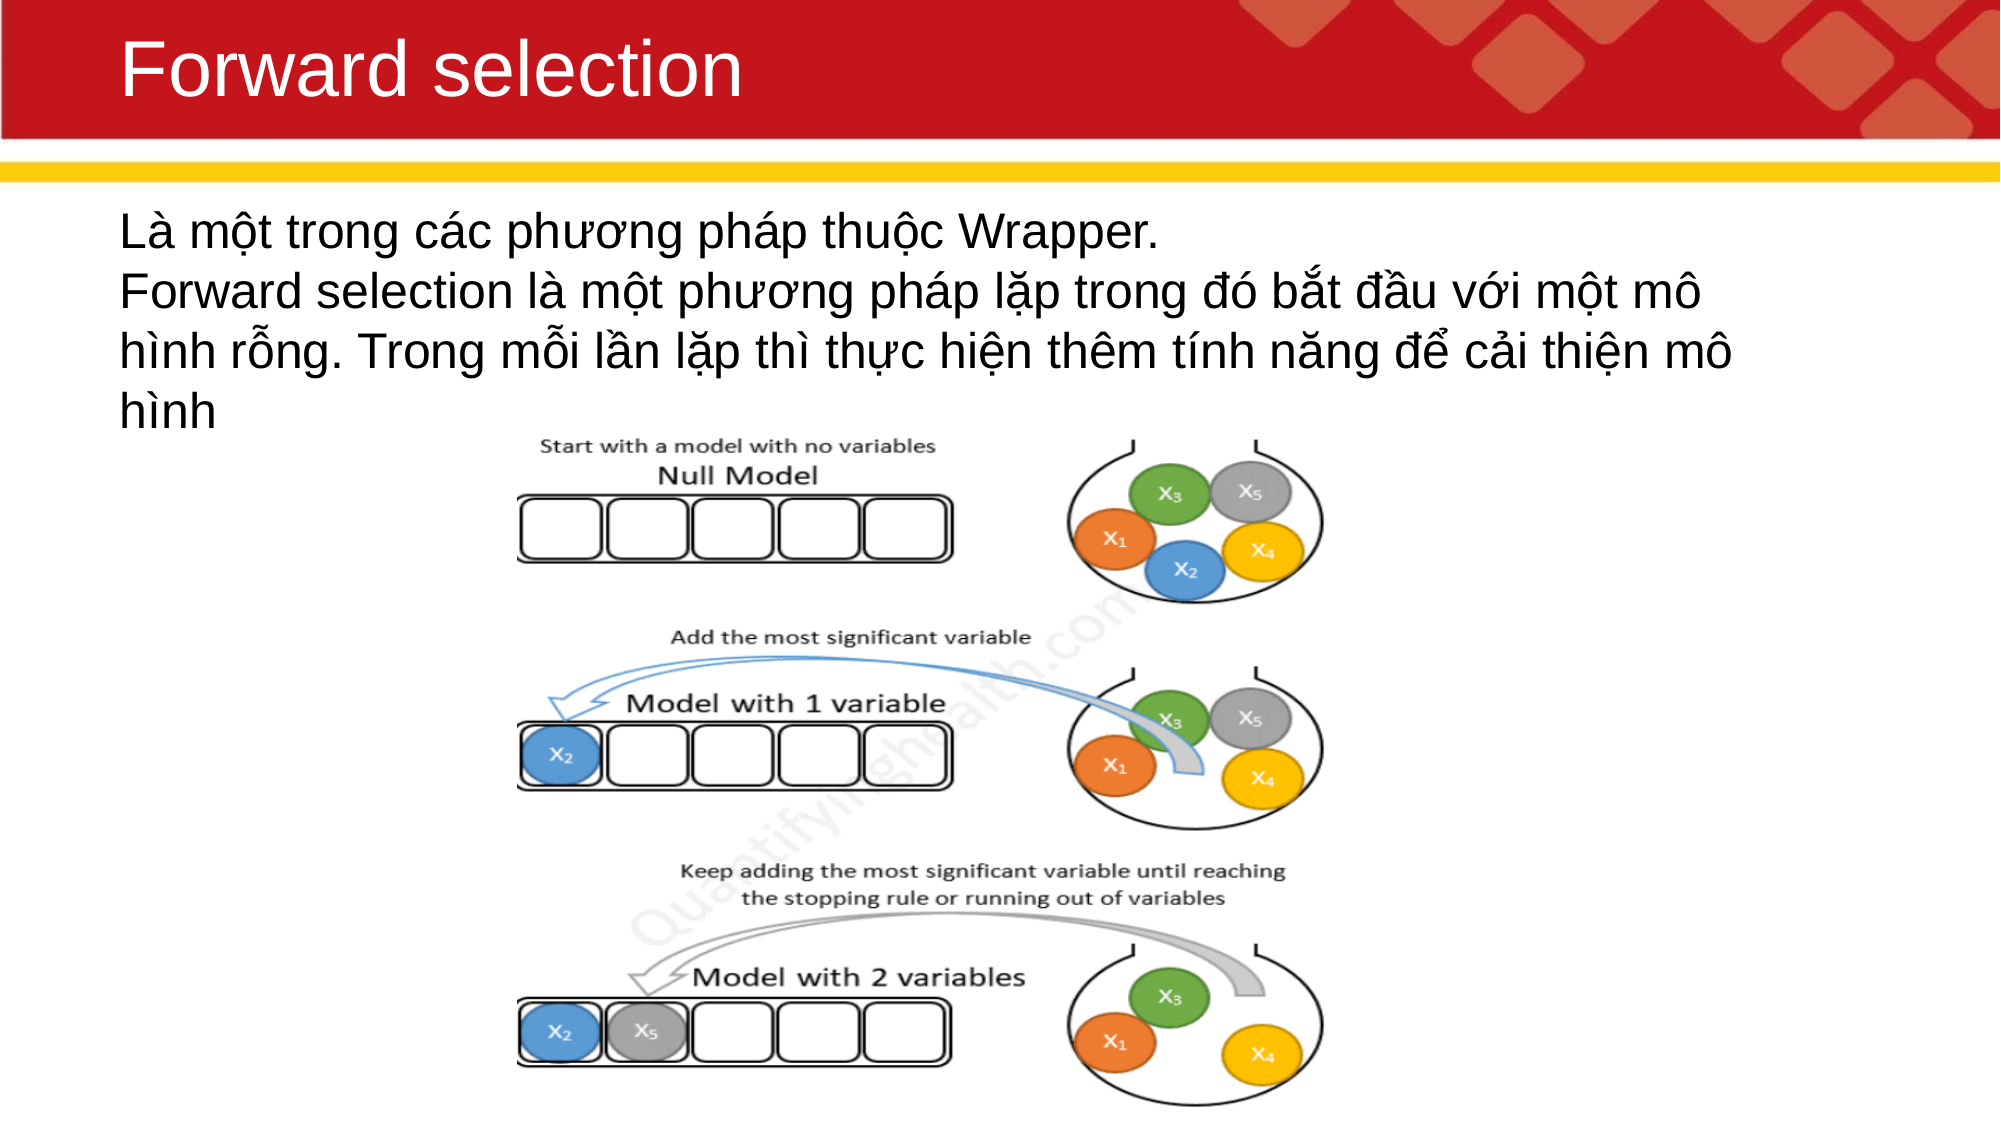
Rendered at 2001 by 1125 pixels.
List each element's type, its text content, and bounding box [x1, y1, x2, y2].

picture [517, 414, 1388, 1108]
list Là một trong các phương pháp thuộc Wrapper. Forward selection là một phương pháp lặp trong đó bắt đầu với một mô hình rỗng. Trong mỗi lần lặp thì thực hiện thêm tính năng để cải thiện mô hình [119, 198, 1770, 441]
picture [0, 0, 2000, 192]
title Forward selection [119, 17, 855, 114]
